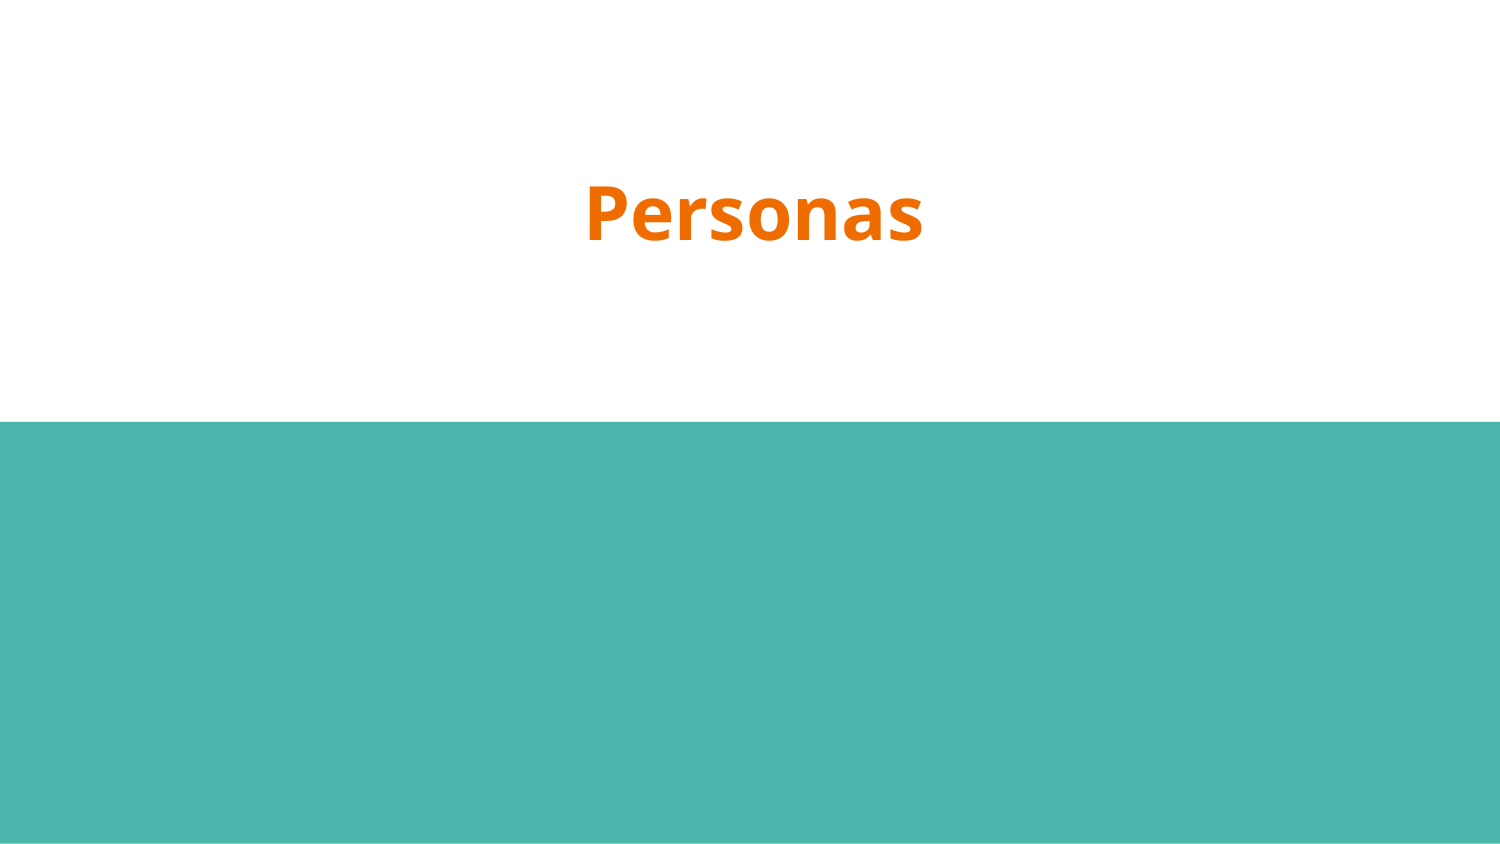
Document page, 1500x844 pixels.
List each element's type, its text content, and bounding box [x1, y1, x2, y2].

title Personas [51, 133, 1458, 289]
